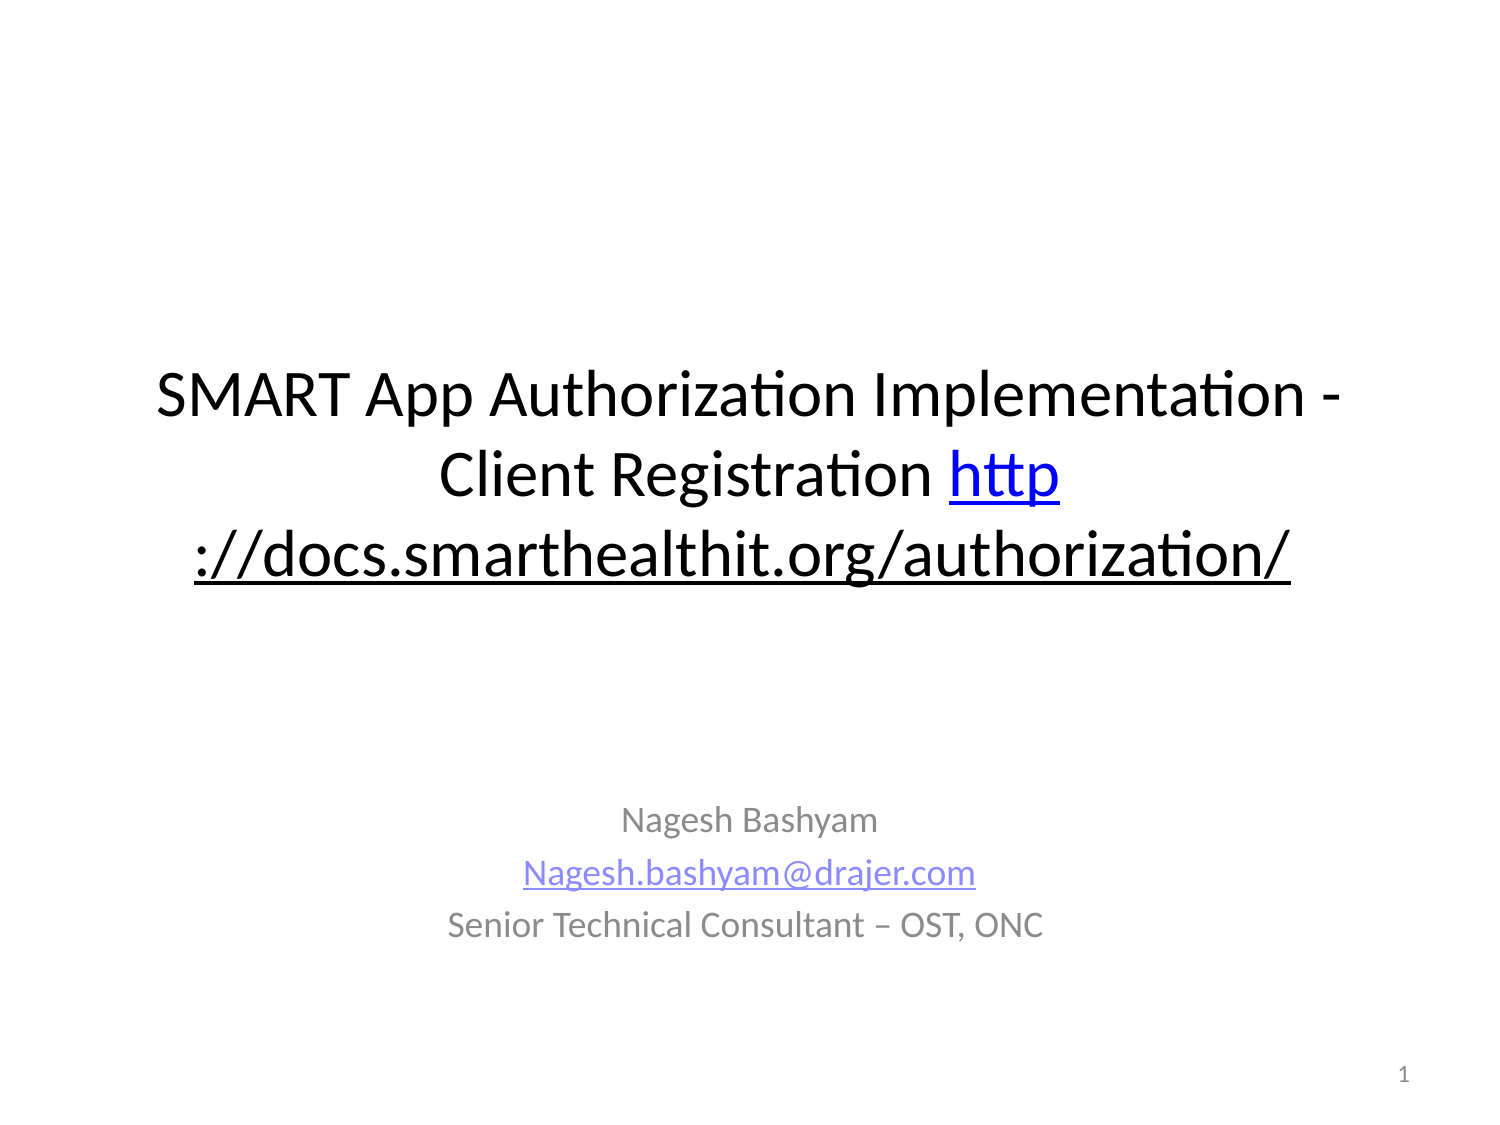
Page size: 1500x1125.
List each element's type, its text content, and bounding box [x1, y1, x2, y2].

subtitle Nagesh Bashyam Nagesh.bashyam@drajer.com Senior Technical Consultant – OST, ONC [225, 787, 1275, 1075]
title SMART App Authorization Implementation -Client Registration http://docs.smarthealthit.org/authorization/ [112, 349, 1388, 591]
slide_number 1 [1074, 1042, 1425, 1103]
